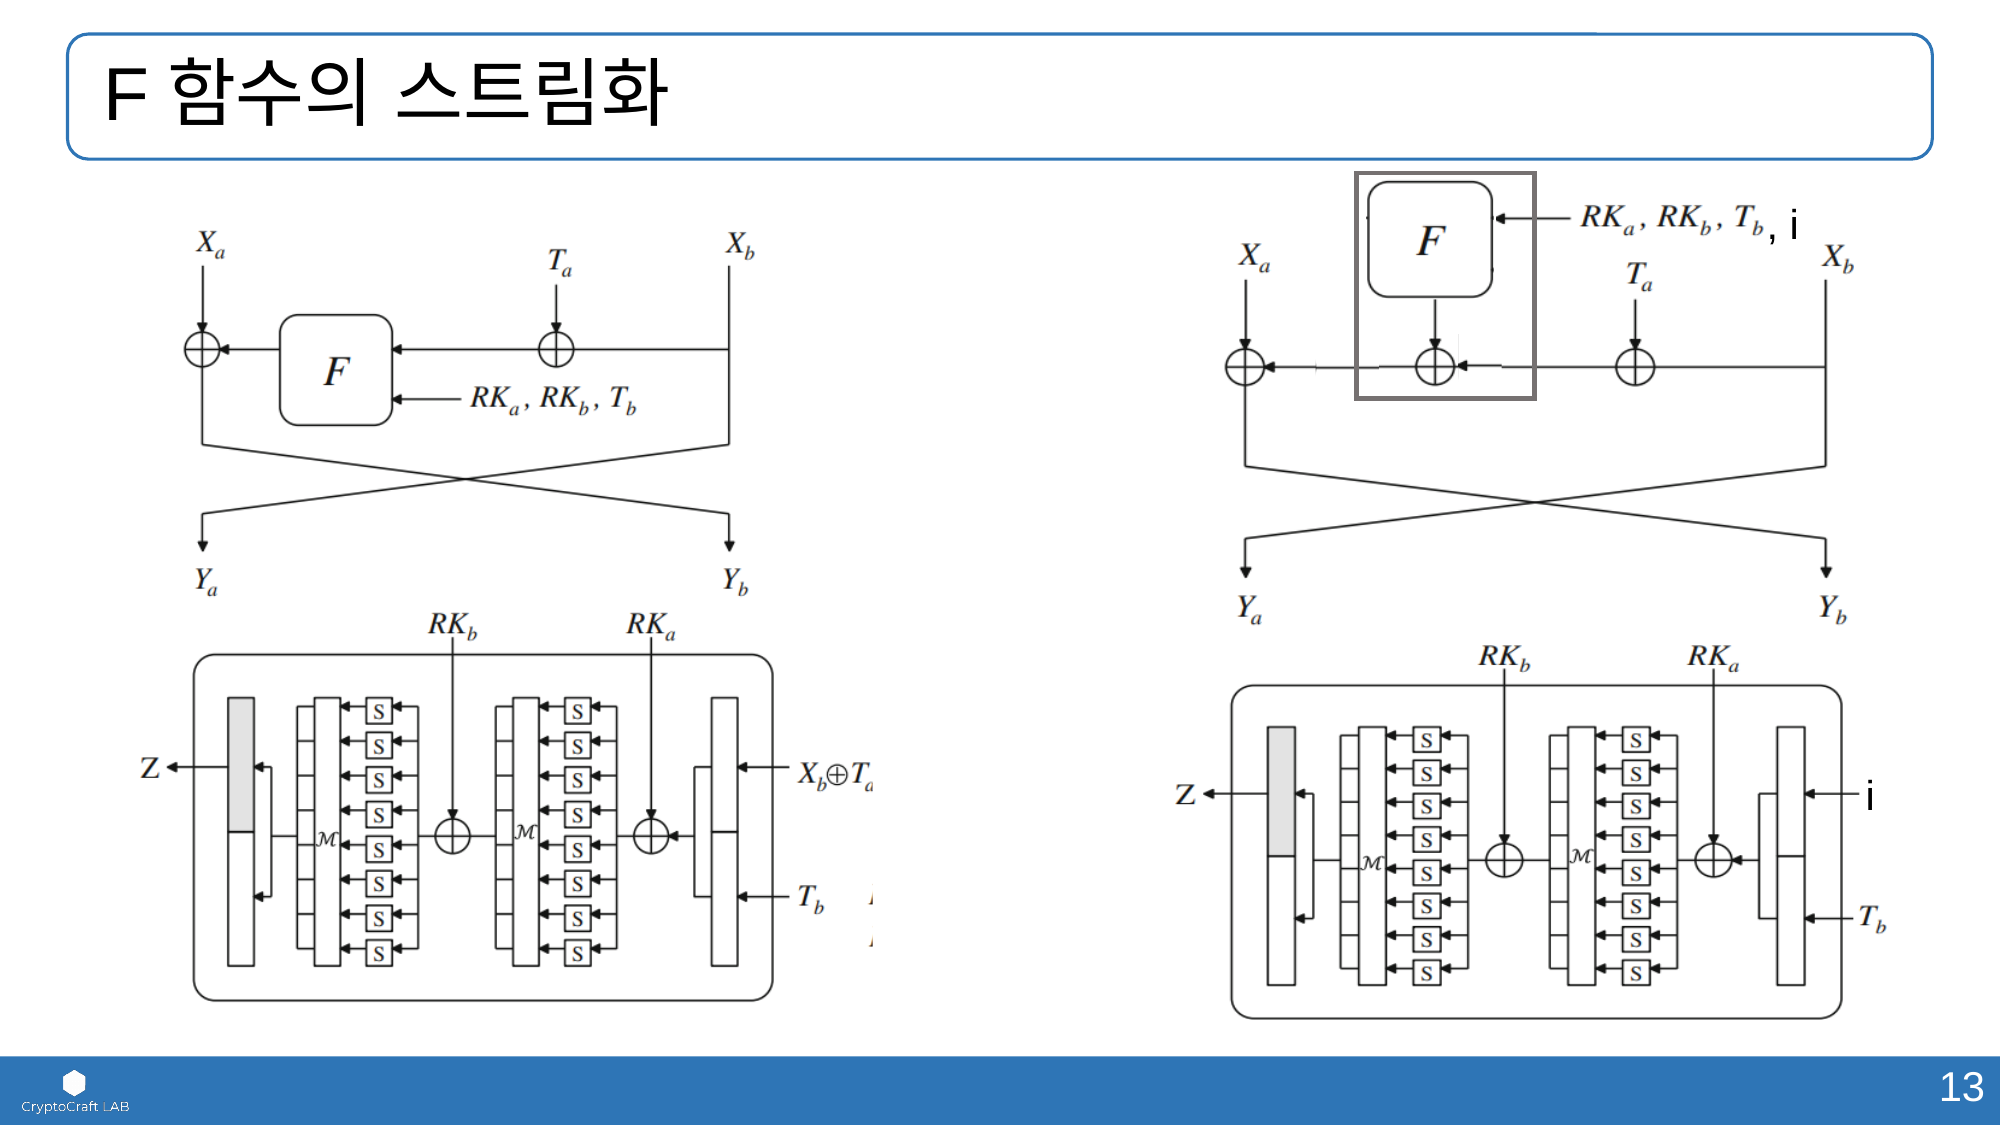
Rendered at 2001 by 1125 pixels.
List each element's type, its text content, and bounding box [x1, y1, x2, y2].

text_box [1201, 173, 1876, 637]
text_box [1117, 637, 1915, 1043]
picture [85, 196, 873, 1025]
title F함수의 스트림화 [67, 34, 1933, 160]
picture [13, 1061, 138, 1123]
